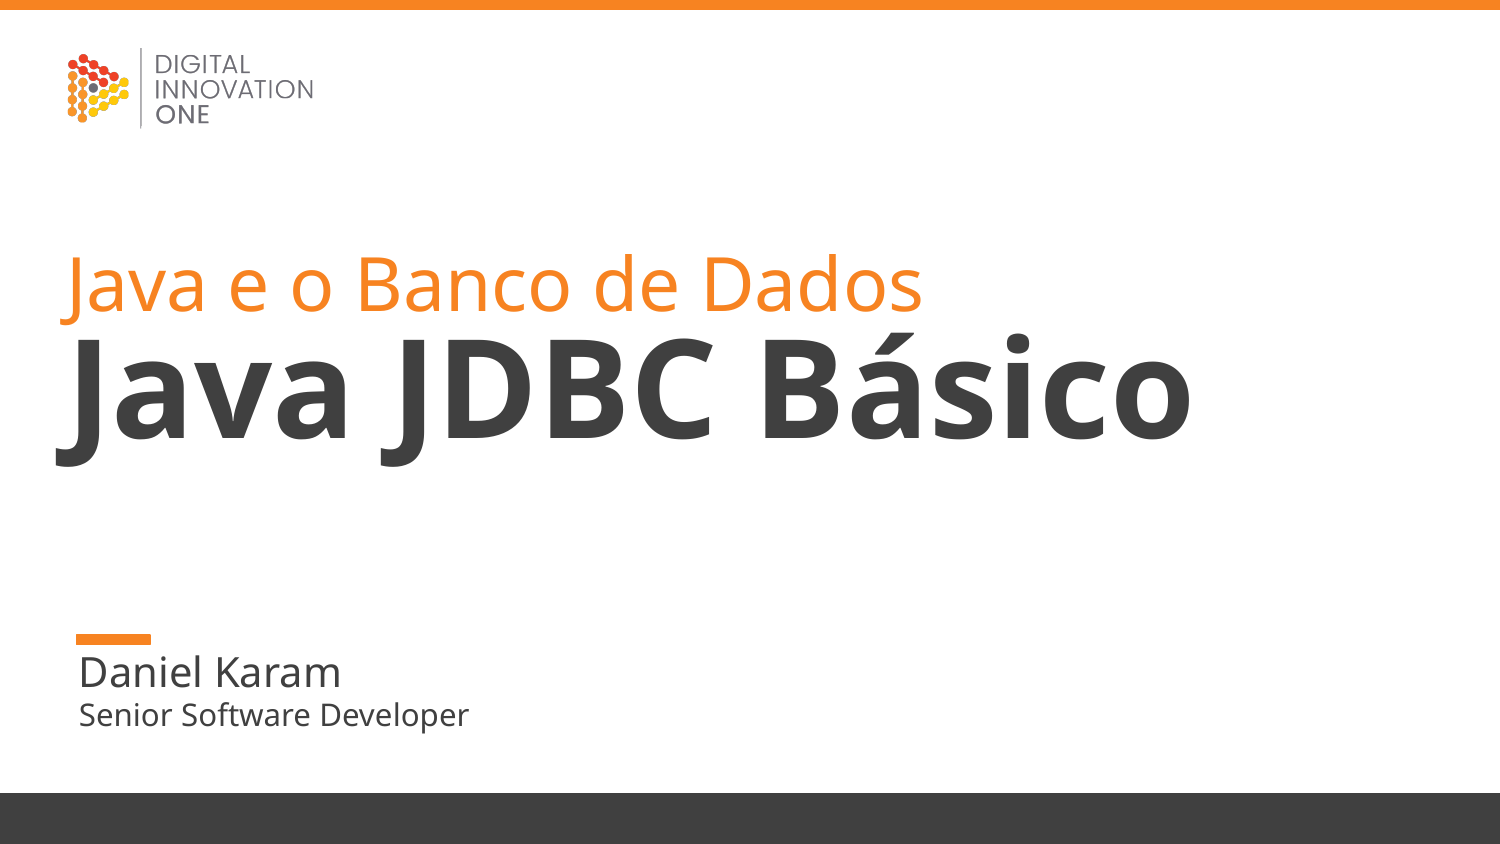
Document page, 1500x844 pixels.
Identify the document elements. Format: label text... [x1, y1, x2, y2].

title Java e o Banco de Dados [51, 227, 1449, 300]
picture [50, 39, 331, 138]
text_box [0, 0, 1500, 10]
subtitle Java JDBC Básico [51, 300, 1449, 467]
text_box [76, 635, 150, 645]
text_box [0, 793, 1500, 844]
title Daniel Karam Senior Software Developer [63, 644, 1462, 734]
